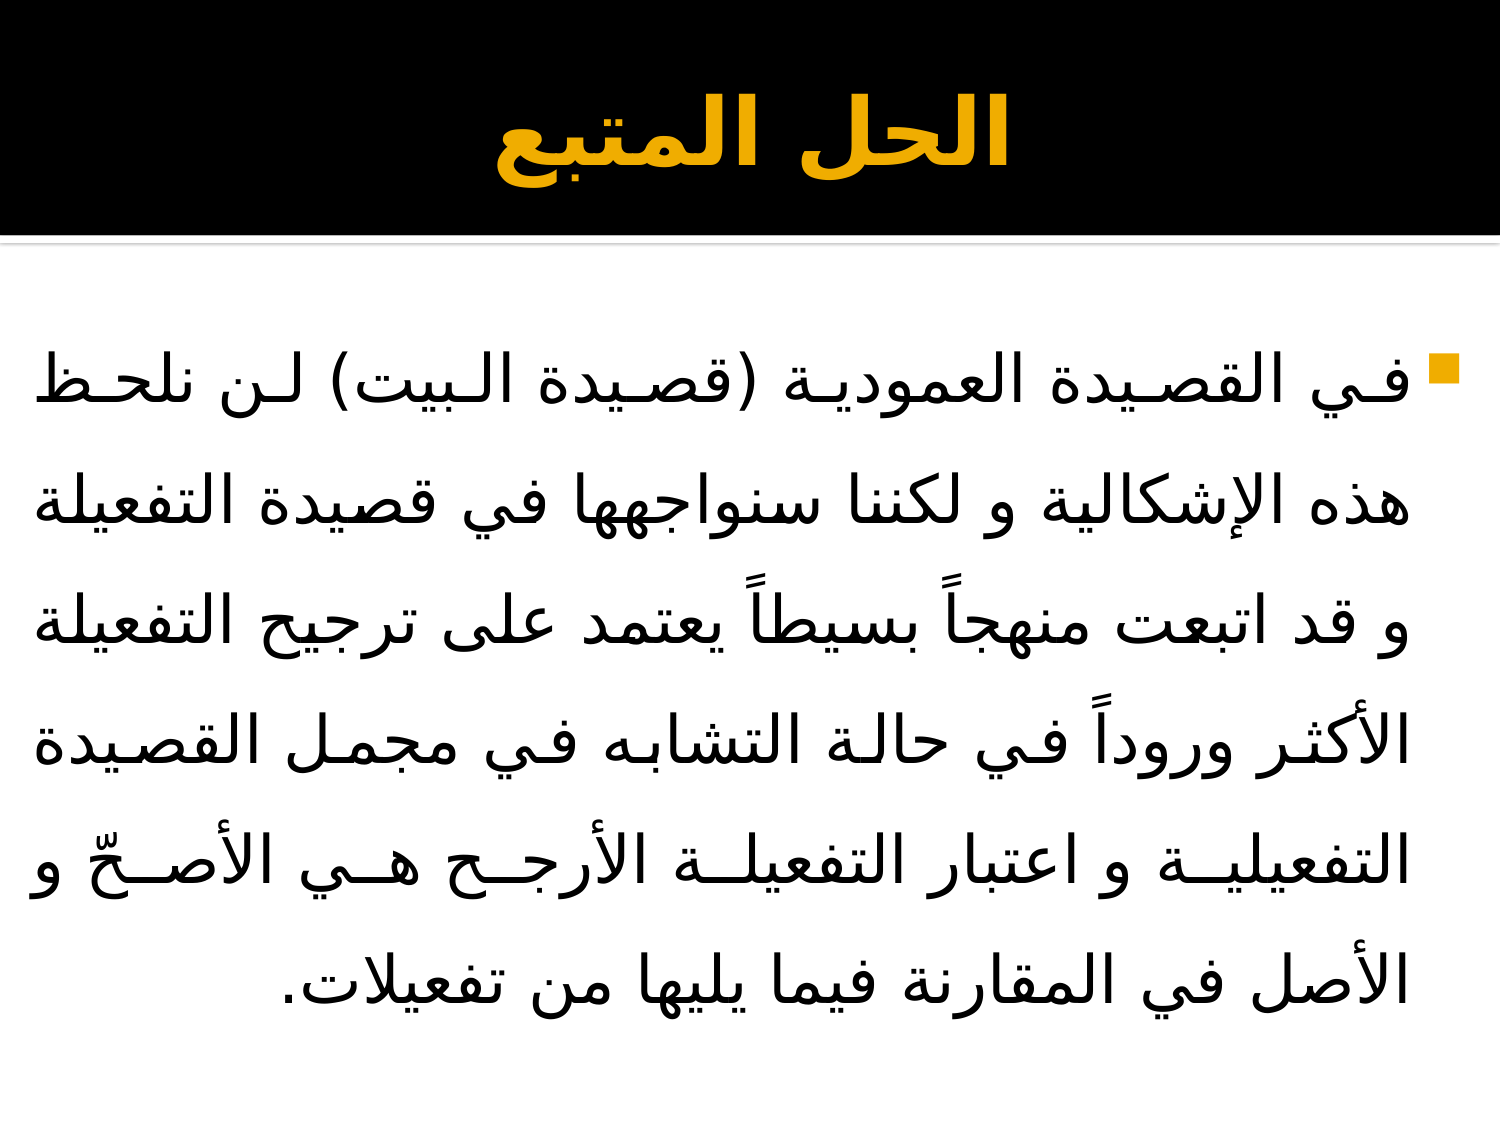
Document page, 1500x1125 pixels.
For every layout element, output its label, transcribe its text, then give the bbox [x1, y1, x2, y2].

list في القصيدة العمودية (قصيدة البيت) لن نلحظ هذه الإشكالية و لكننا سنواجهها في قصيدة التفعيلة و قد اتبعت منهجاً بسيطاً يعتمد على ترجيح التفعيلة الأكثر وروداً في حالة التشابه في مجمل القصيدة التفعيلية و اعتبار التفعيلة الأرجح هي الأصحّ و الأصل في المقارنة فيما يليها من تفعيلات. [23, 281, 1500, 1114]
title الحل المتبع [75, 25, 1425, 231]
